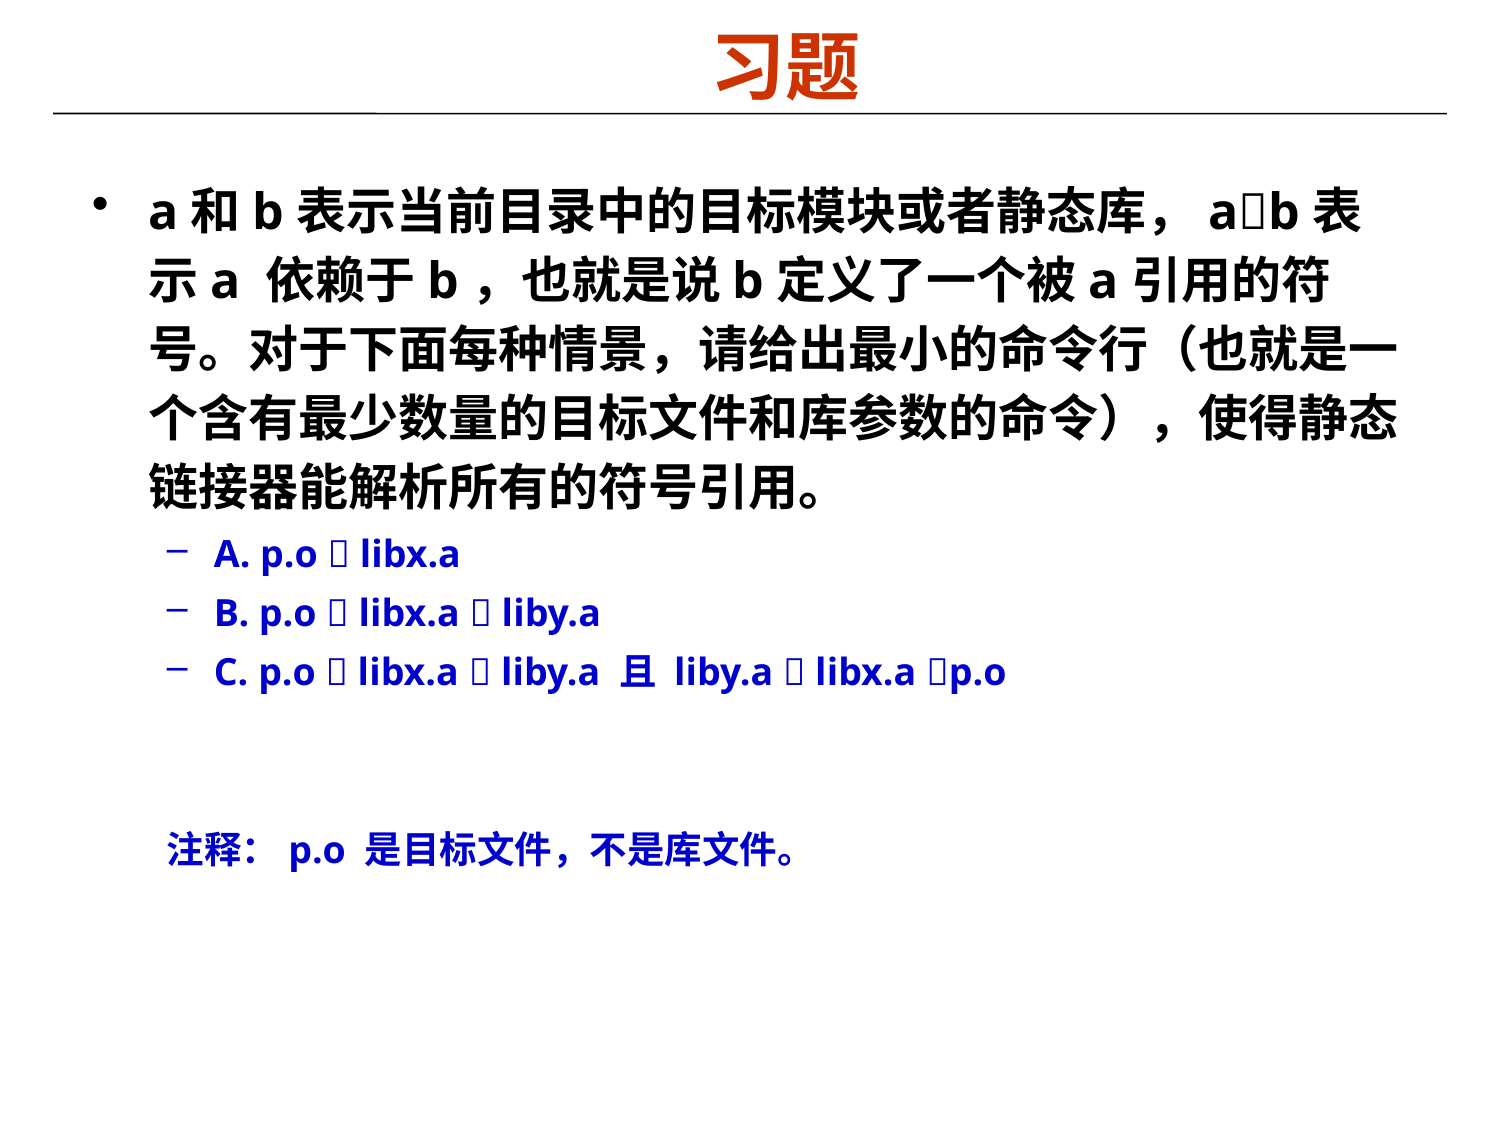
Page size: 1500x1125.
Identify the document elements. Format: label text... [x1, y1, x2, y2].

text_box 习题 [69, 0, 1500, 129]
text_box a和b表示当前目录中的目标模块或者静态库，ab表示a 依赖于b，也就是说b定义了一个被a引用的符号。对于下面每种情景，请给出最小的命令行（也就是一个含有最少数量的目标文件和库参数的命令），使得静态链接器能解析所有的符号引用。 A. p.o  libx.a B. p.o  libx.a  liby.a C. p.o  libx.a  liby.a 且 liby.a  libx.a p.o 注释：p.o 是目标文件，不是库文件。 [76, 163, 1427, 994]
